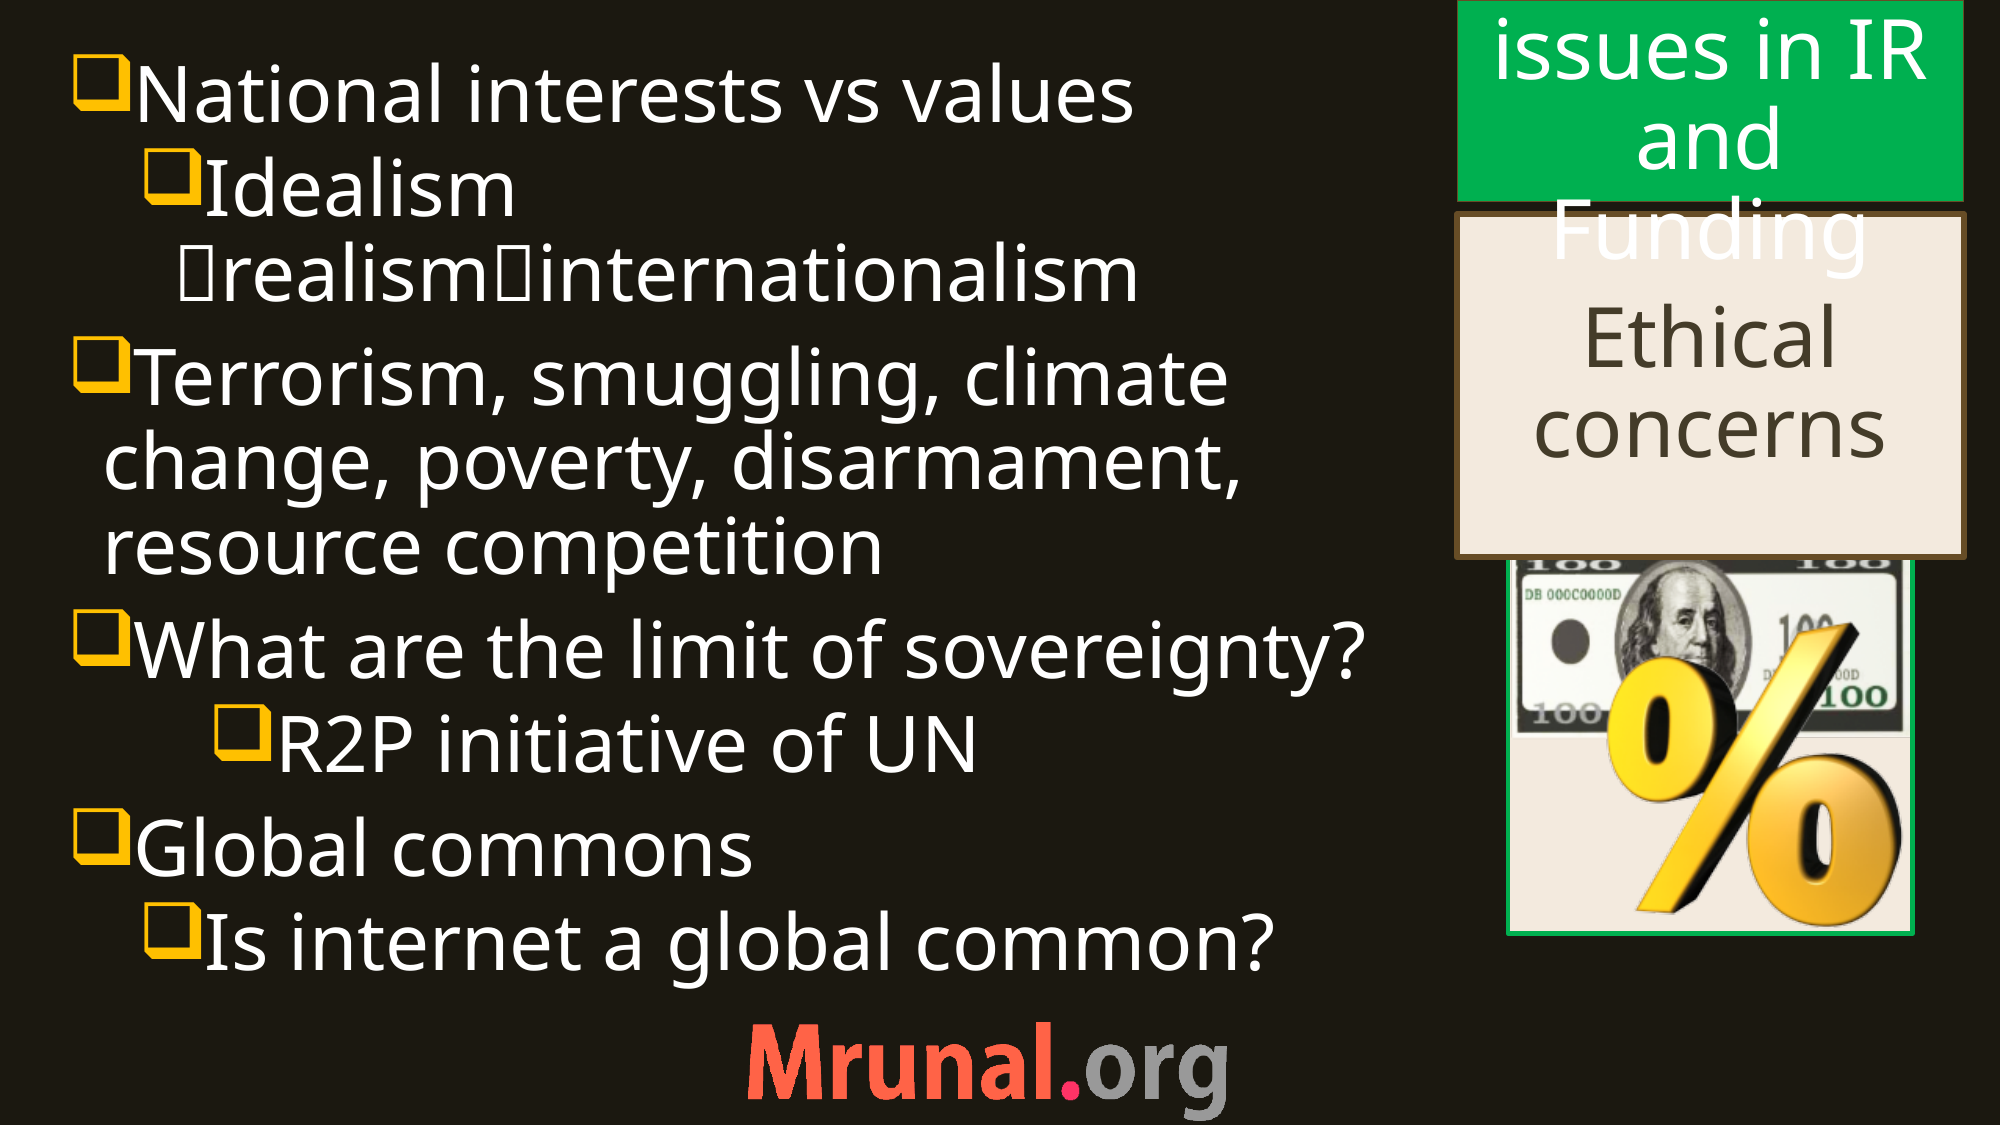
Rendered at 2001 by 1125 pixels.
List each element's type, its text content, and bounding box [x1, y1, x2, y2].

title Ethical concerns [1454, 211, 1967, 560]
list issues in IR and Funding [1457, 0, 1964, 202]
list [1510, 530, 1911, 932]
list National interests vs values Idealism realisminternationalism Terrorism, smuggling, climate change, poverty, disarmament, resource competition What are the limit of sovereignty? R2P initiative of UN Global commons Is internet a global common? [52, 47, 1447, 1014]
picture [741, 1014, 1230, 1125]
